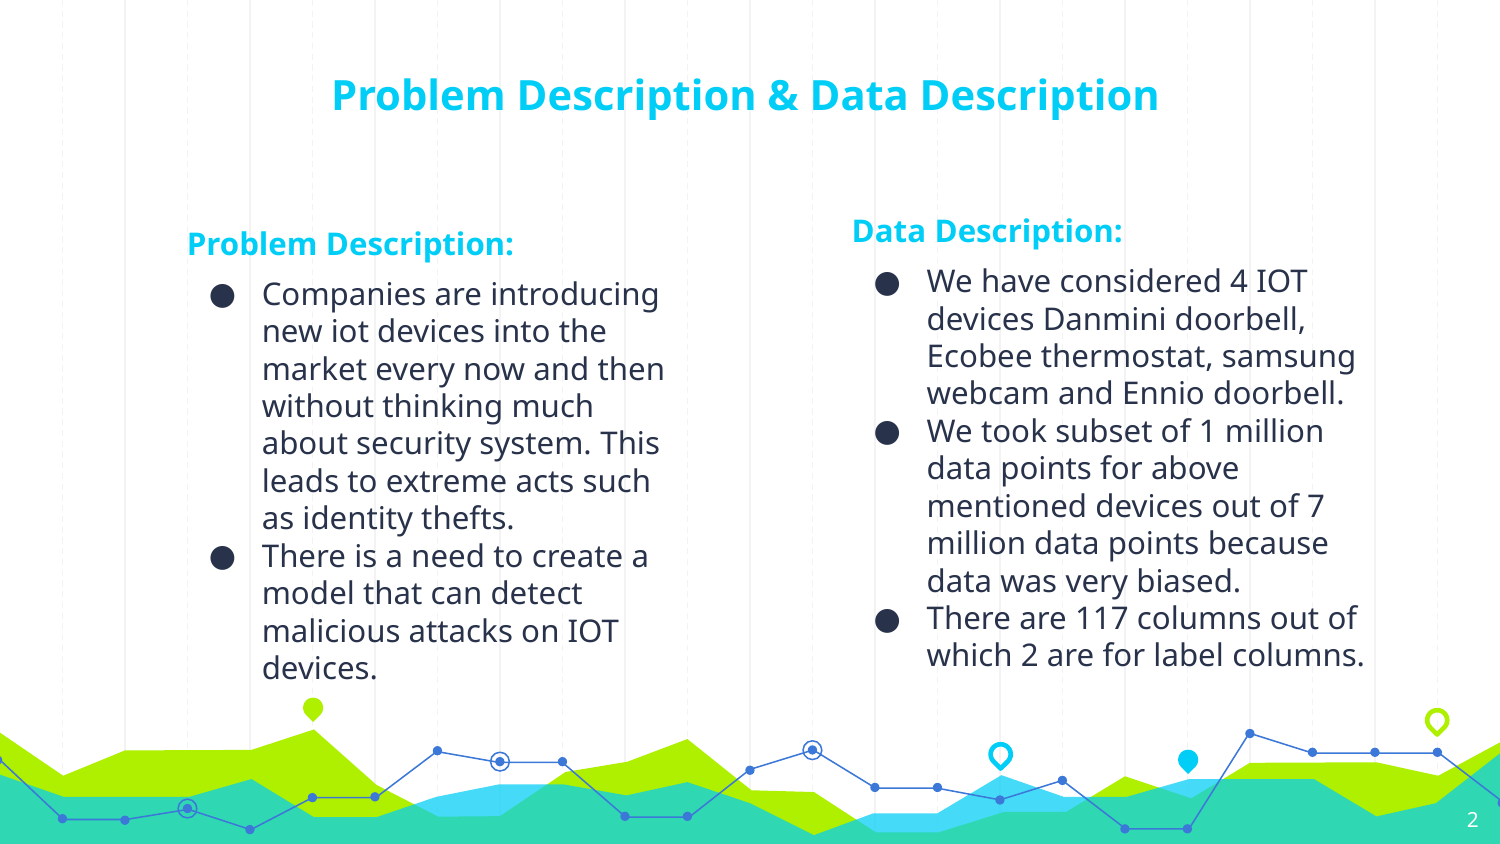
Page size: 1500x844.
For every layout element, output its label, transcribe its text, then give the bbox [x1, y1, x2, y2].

text_box Data Description: We have considered 4 IOT devices Danmini doorbell, Ecobee thermostat, samsung webcam and Ennio doorbell. We took subset of 1 million data points for above mentioned devices out of 7 million data points because data was very biased. There are 117 columns out of which 2 are for label columns. [836, 196, 1391, 559]
slide_number ‹#› [1403, 791, 1494, 844]
title Problem Description & Data Description [171, 16, 1320, 134]
text_box Problem Description: Companies are introducing new iot devices into the market every now and then without thinking much about security system. This leads to extreme acts such as identity thefts. There is a need to create a model that can detect malicious attacks on IOT devices. [171, 208, 703, 571]
